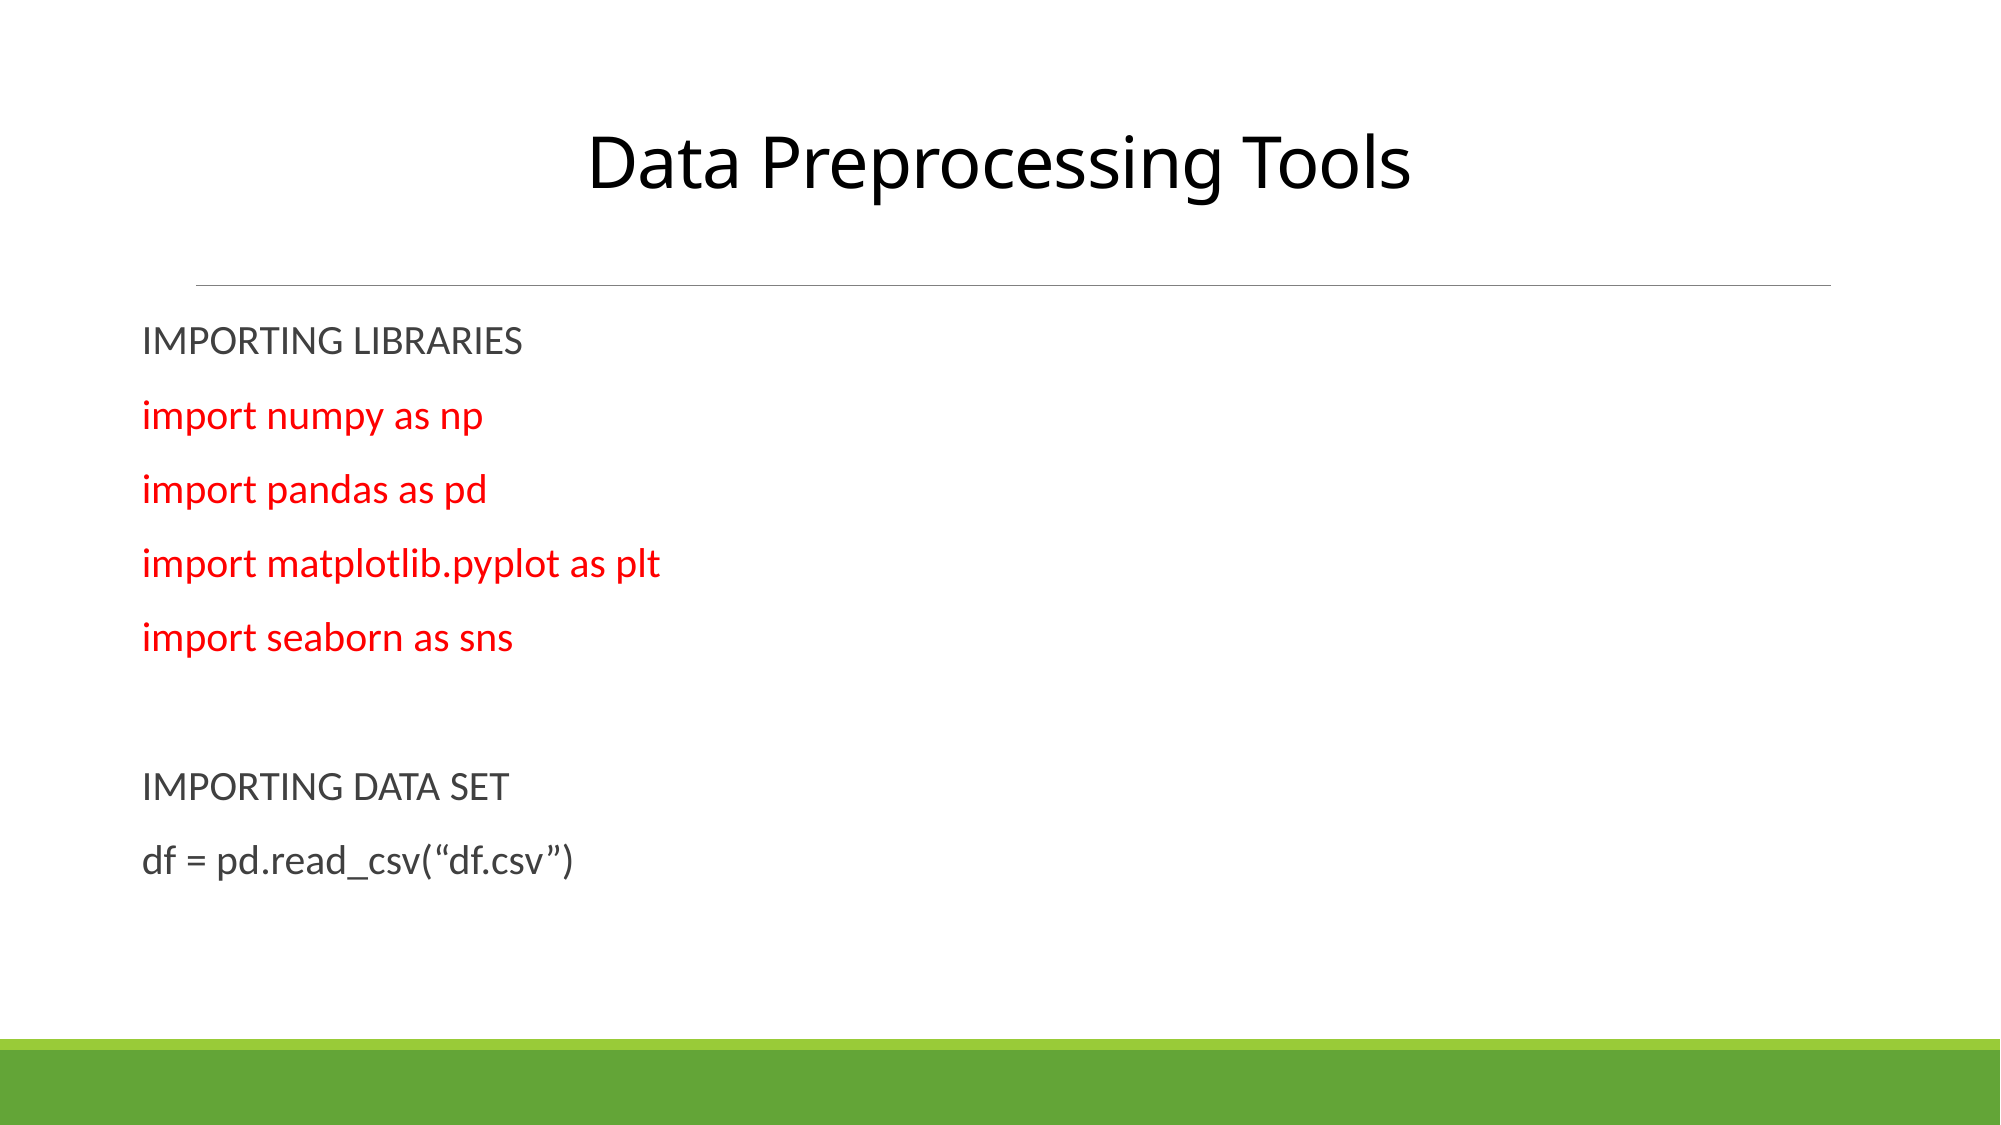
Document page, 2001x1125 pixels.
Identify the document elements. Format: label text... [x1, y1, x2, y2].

list IMPORTING LIBRARIES import numpy as np import pandas as pd import matplotlib.pyplot as plt import seaborn as sns IMPORTING DATA SET df = pd.read_csv(“df.csv”) [141, 311, 1839, 1039]
title Data Preprocessing Tools [137, 121, 1863, 297]
